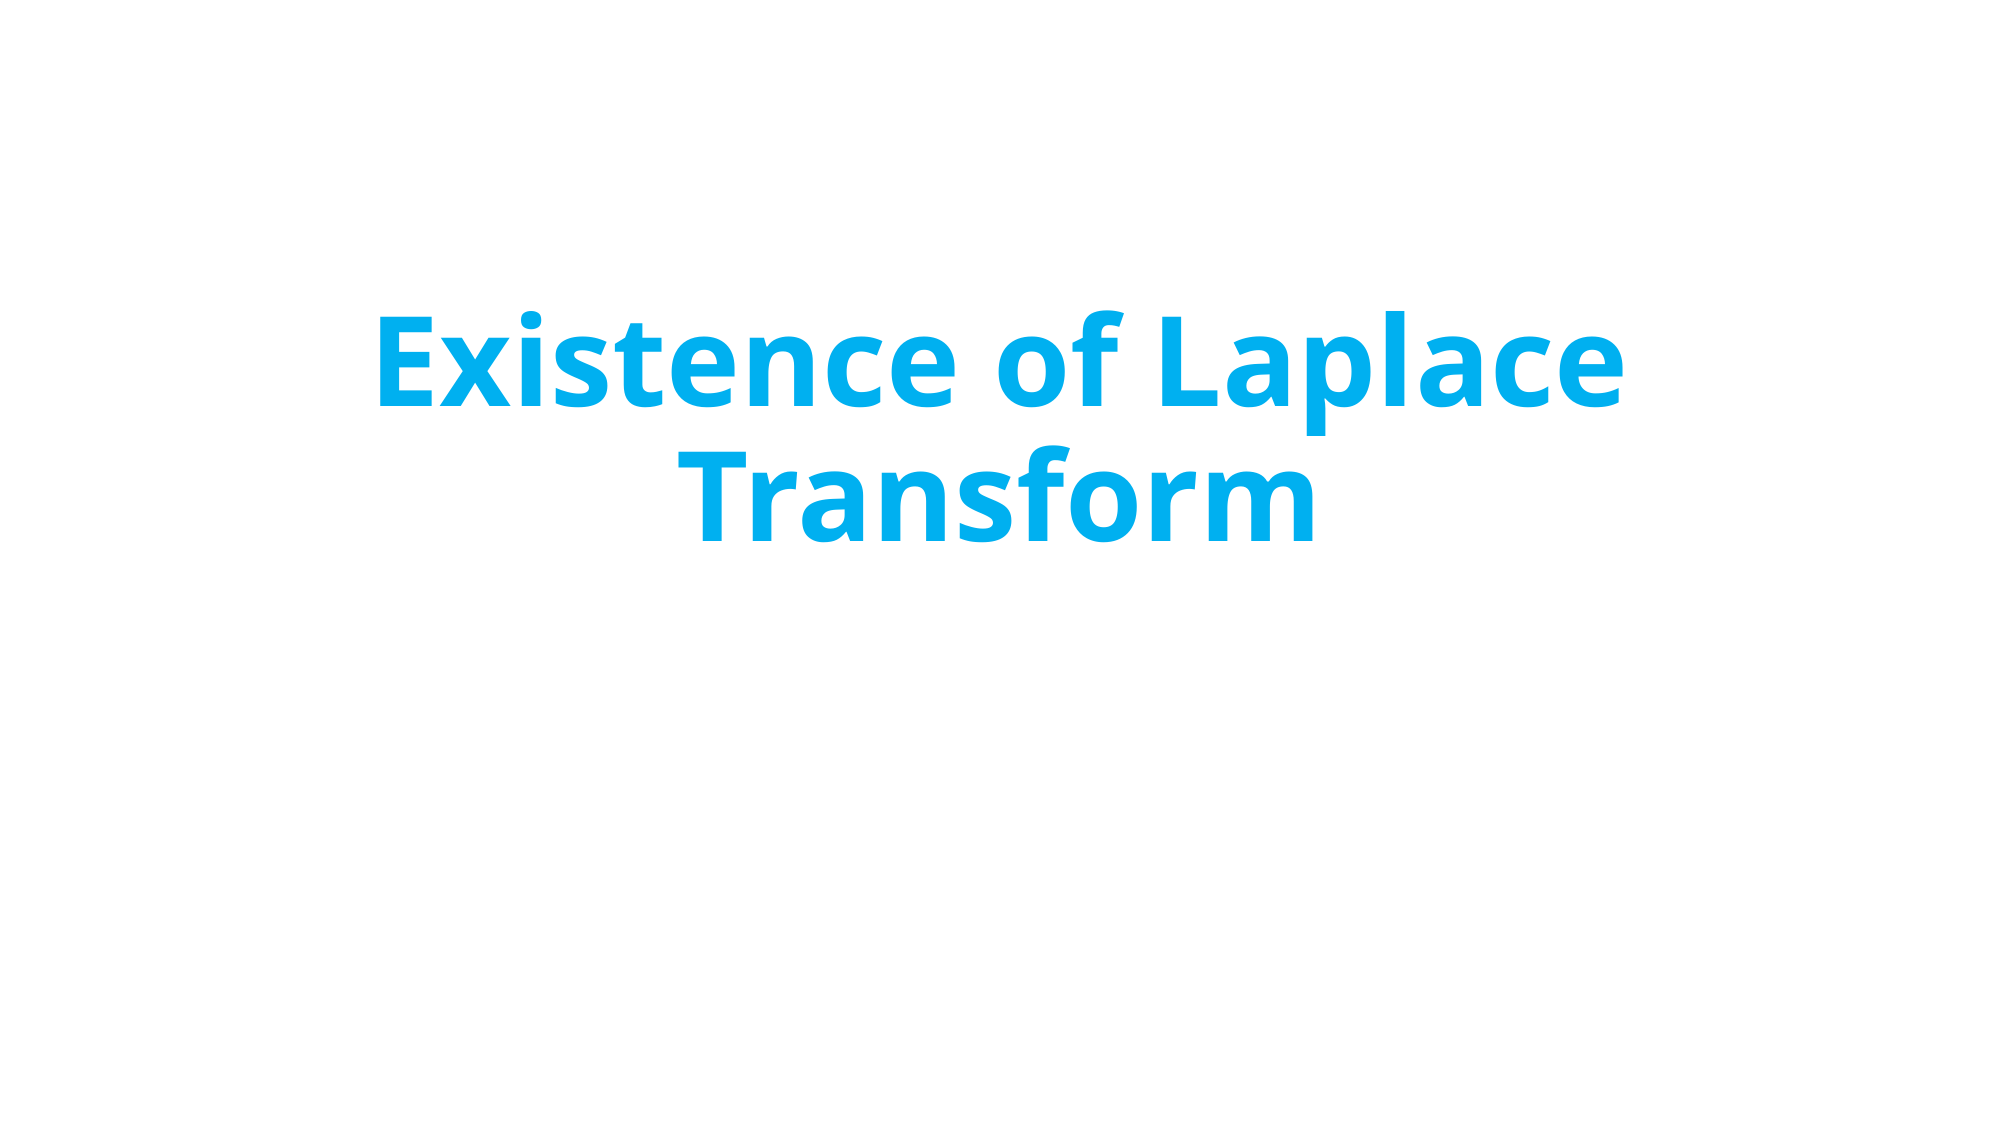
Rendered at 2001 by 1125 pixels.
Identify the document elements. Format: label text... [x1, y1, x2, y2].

title Existence of Laplace Transform [249, 184, 1750, 576]
